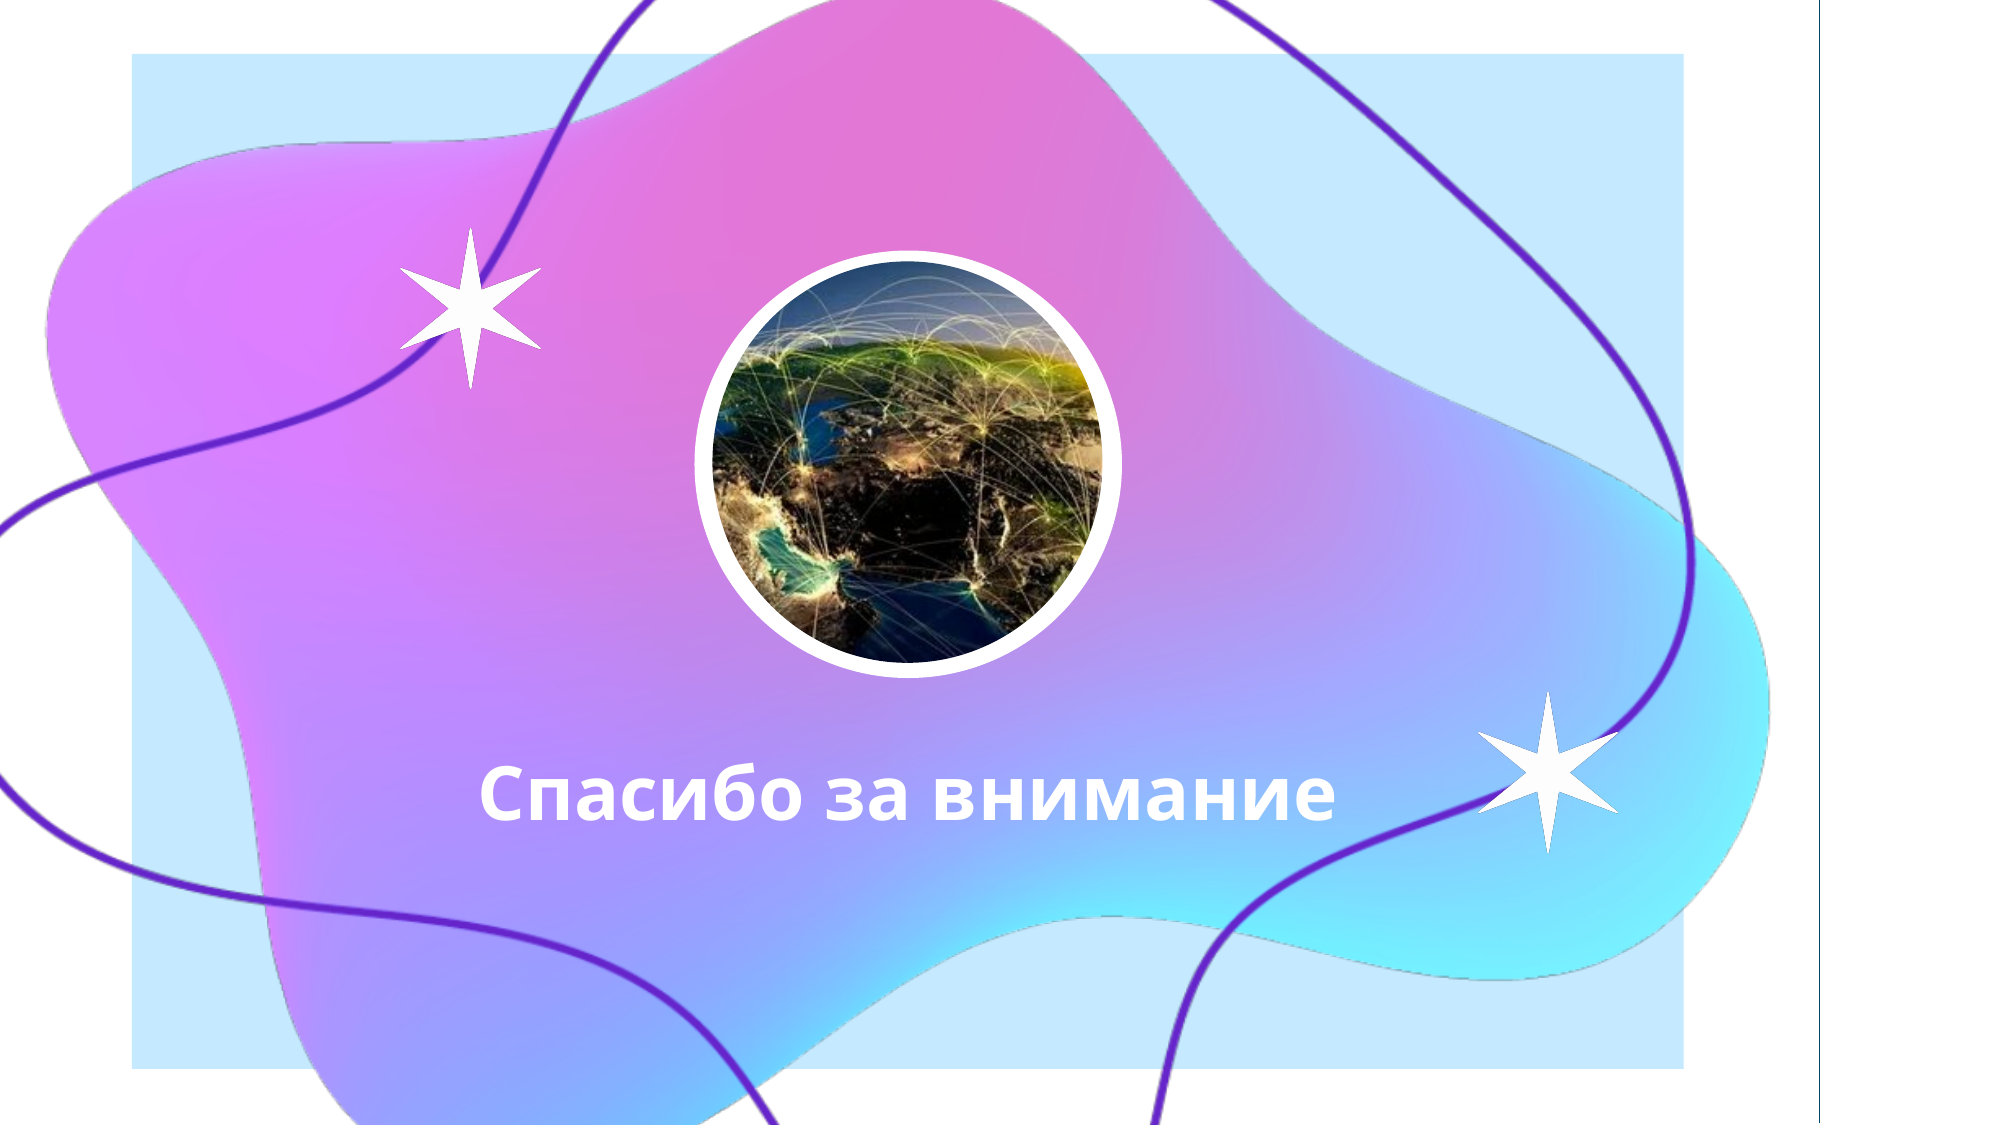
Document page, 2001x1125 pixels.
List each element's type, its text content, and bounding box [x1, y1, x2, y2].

title Спасибо за внимание [131, 441, 1685, 845]
picture [0, 0, 1779, 1125]
